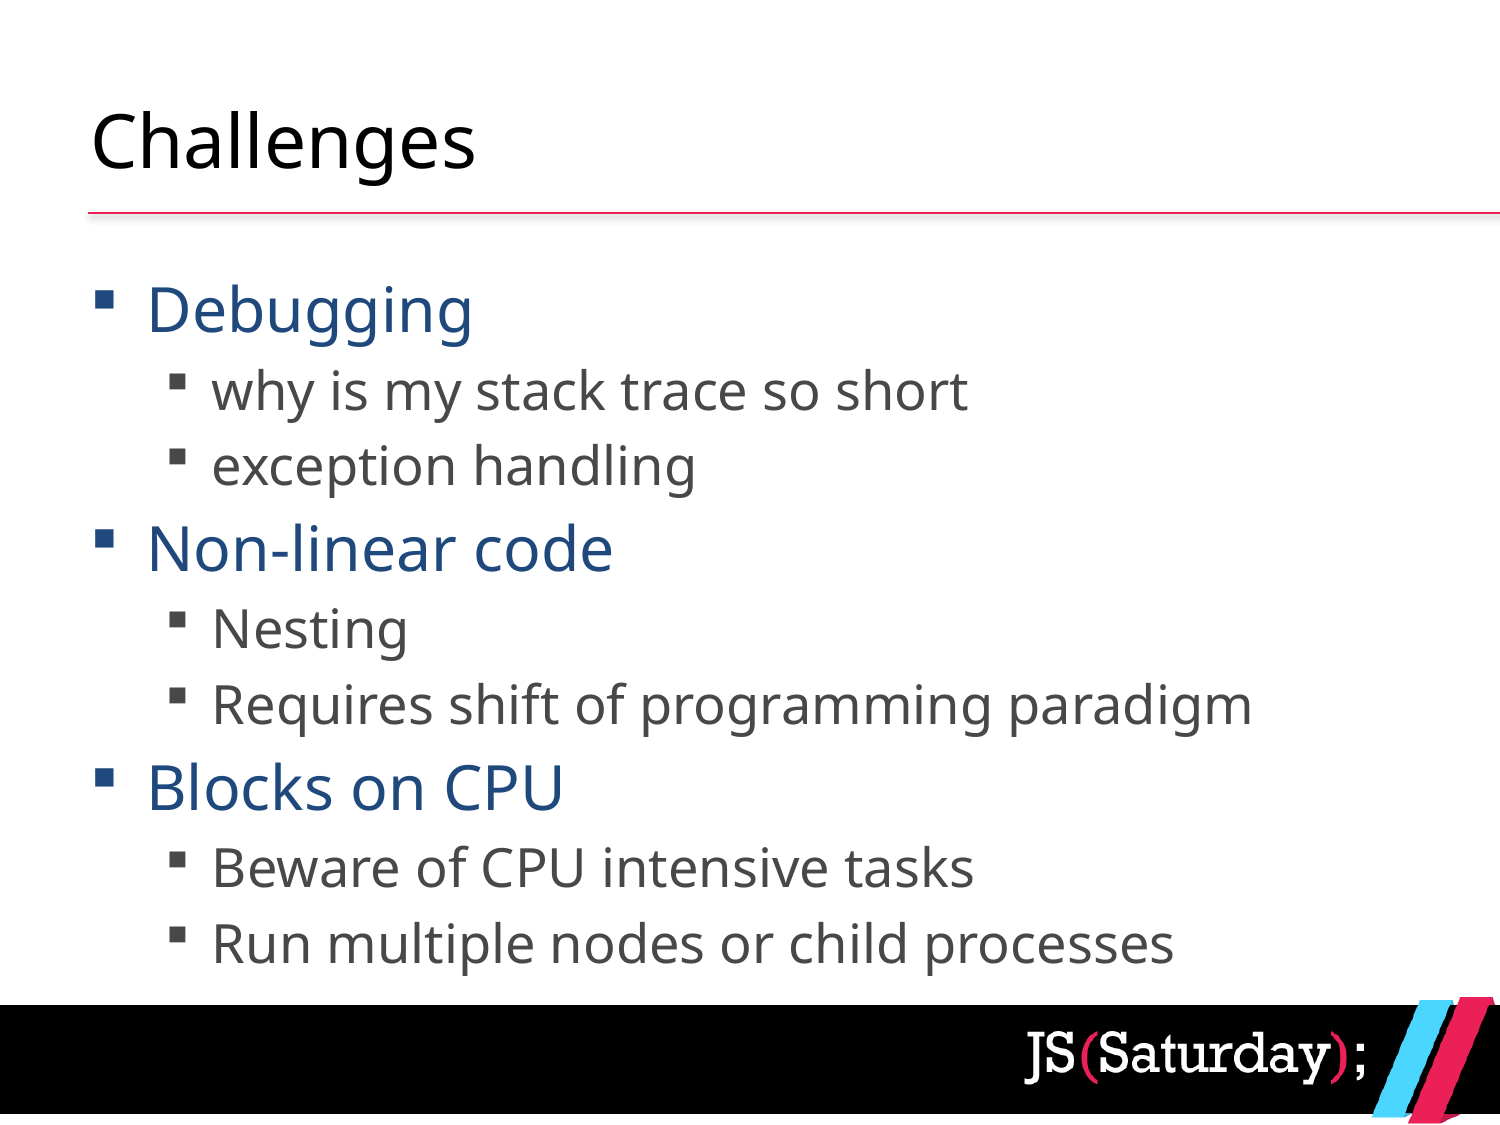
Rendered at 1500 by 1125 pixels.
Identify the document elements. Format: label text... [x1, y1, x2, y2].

list Debugging why is my stack trace so short exception handling Non-linear code Nesting Requires shift of programming paradigm Blocks on CPU Beware of CPU intensive tasks Run multiple nodes or child processes [75, 262, 1425, 1005]
title Challenges [75, 45, 1425, 233]
picture [0, 993, 1500, 1124]
